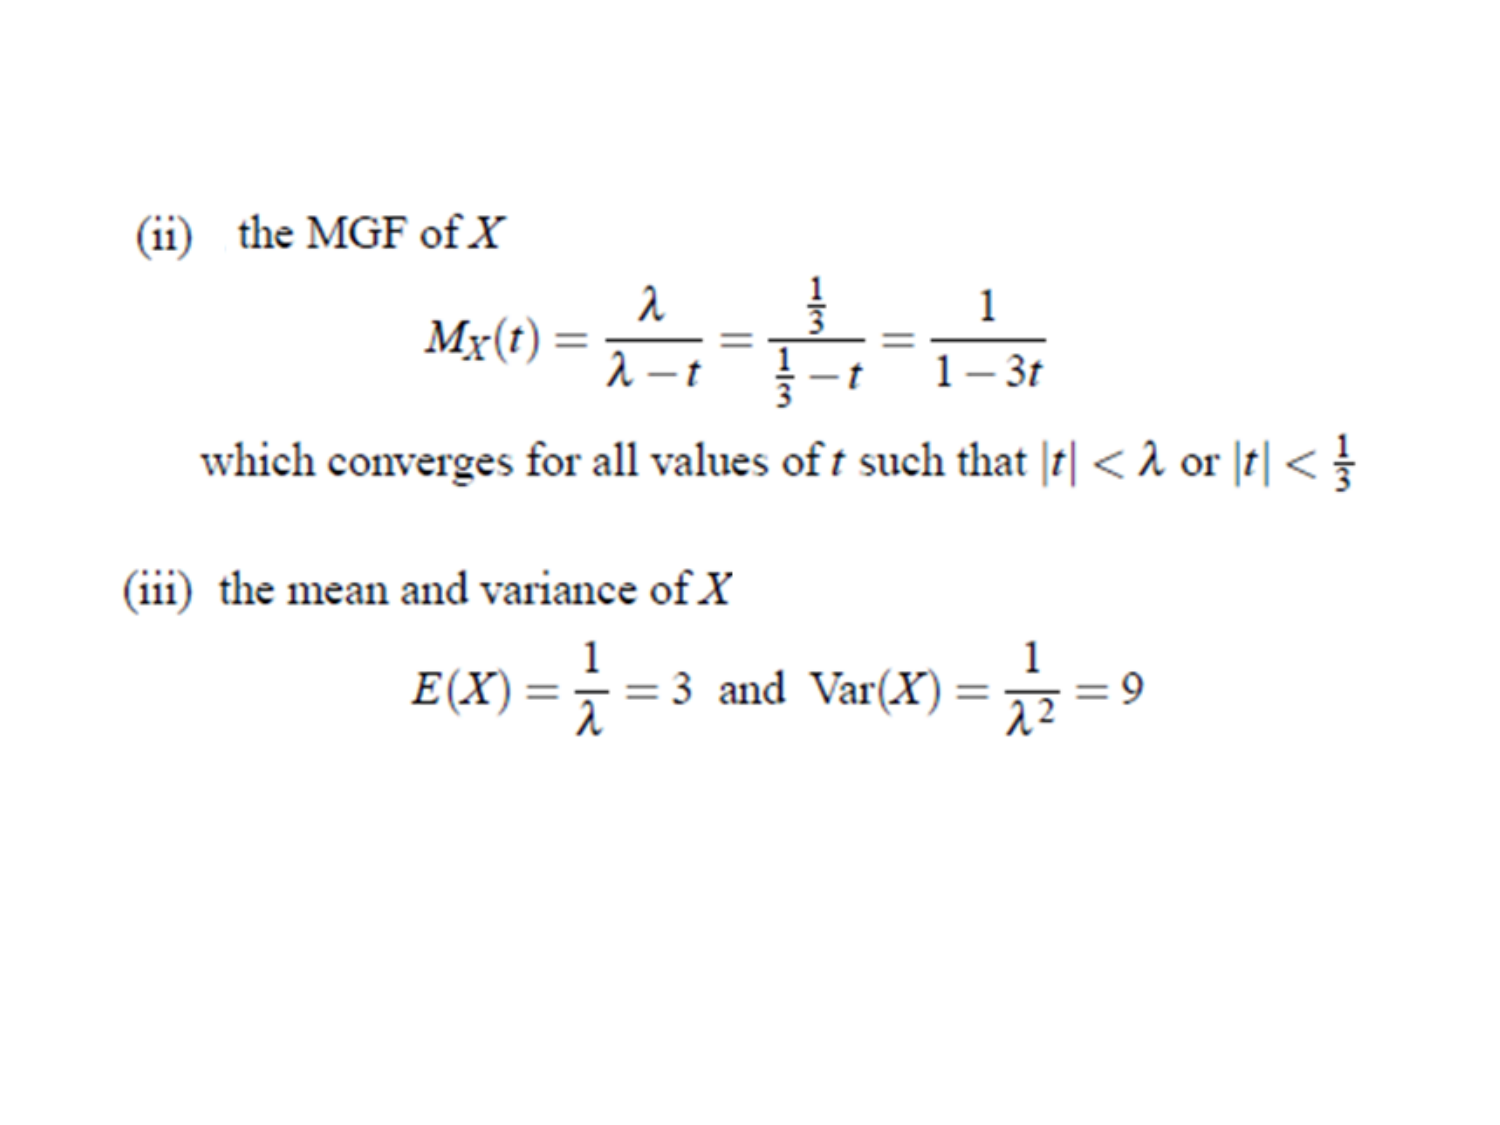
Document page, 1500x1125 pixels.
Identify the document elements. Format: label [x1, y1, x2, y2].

picture [87, 174, 1376, 783]
